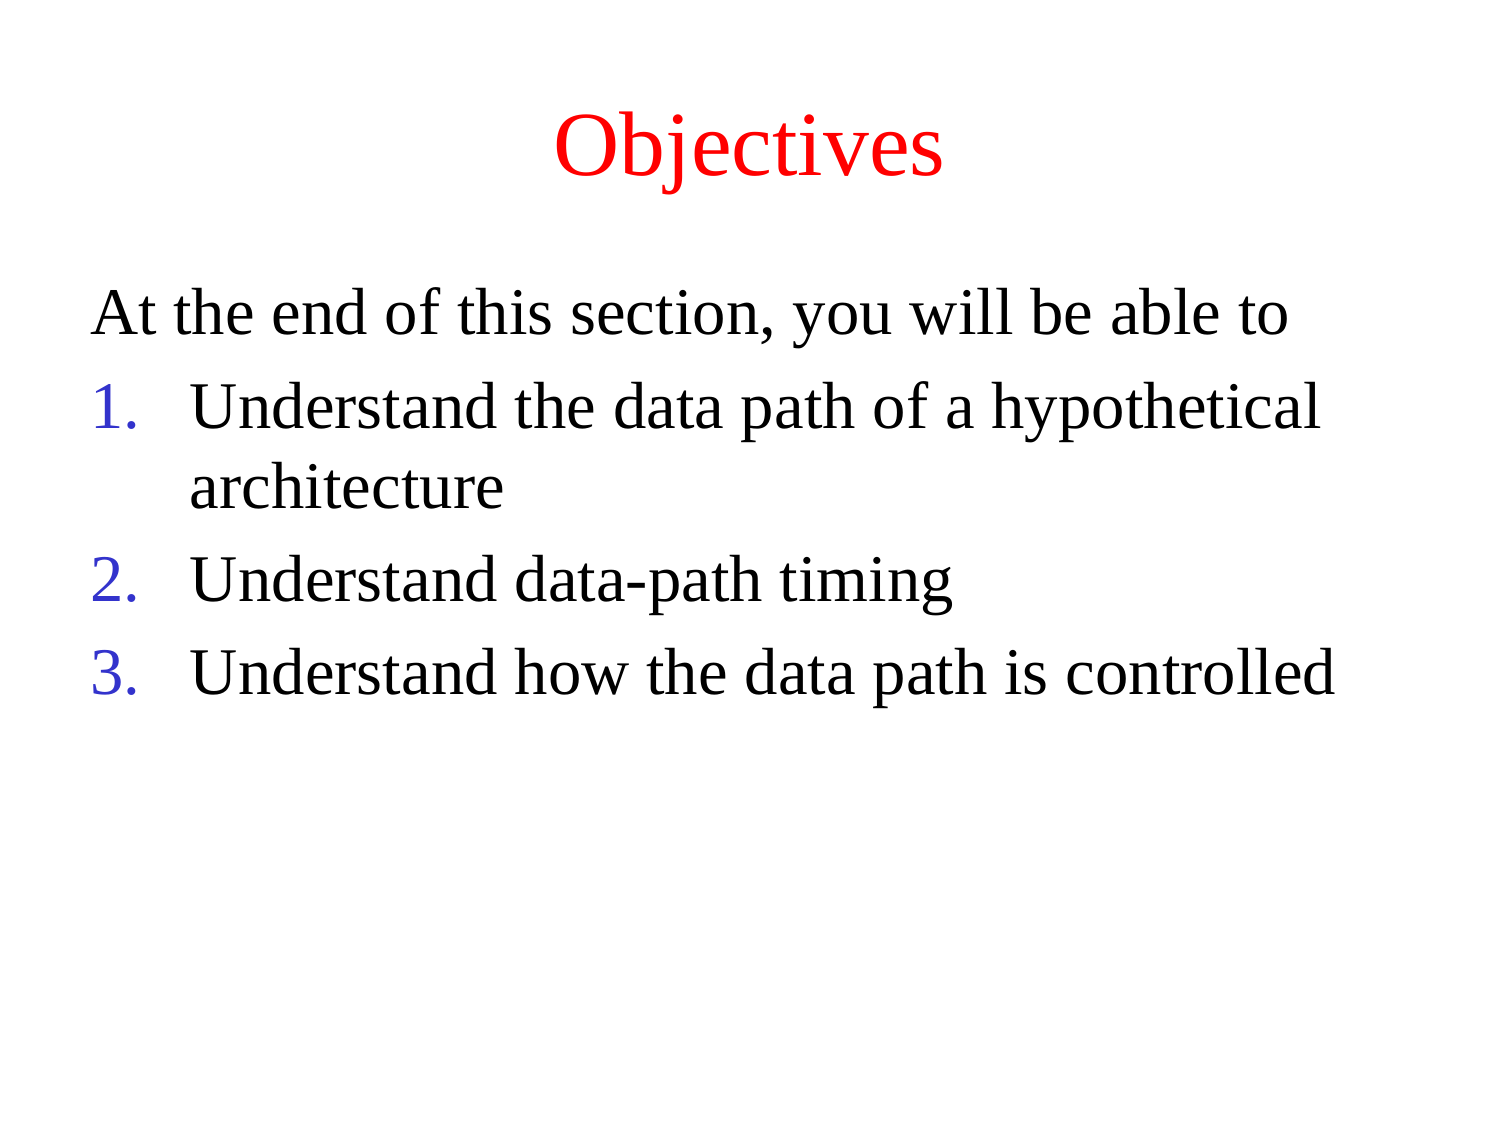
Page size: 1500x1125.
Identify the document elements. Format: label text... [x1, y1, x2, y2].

list At the end of this section, you will be able to Understand the data path of a hypothetical architecture Understand data-path timing Understand how the data path is controlled [74, 260, 1414, 1006]
title Objectives [74, 44, 1426, 233]
